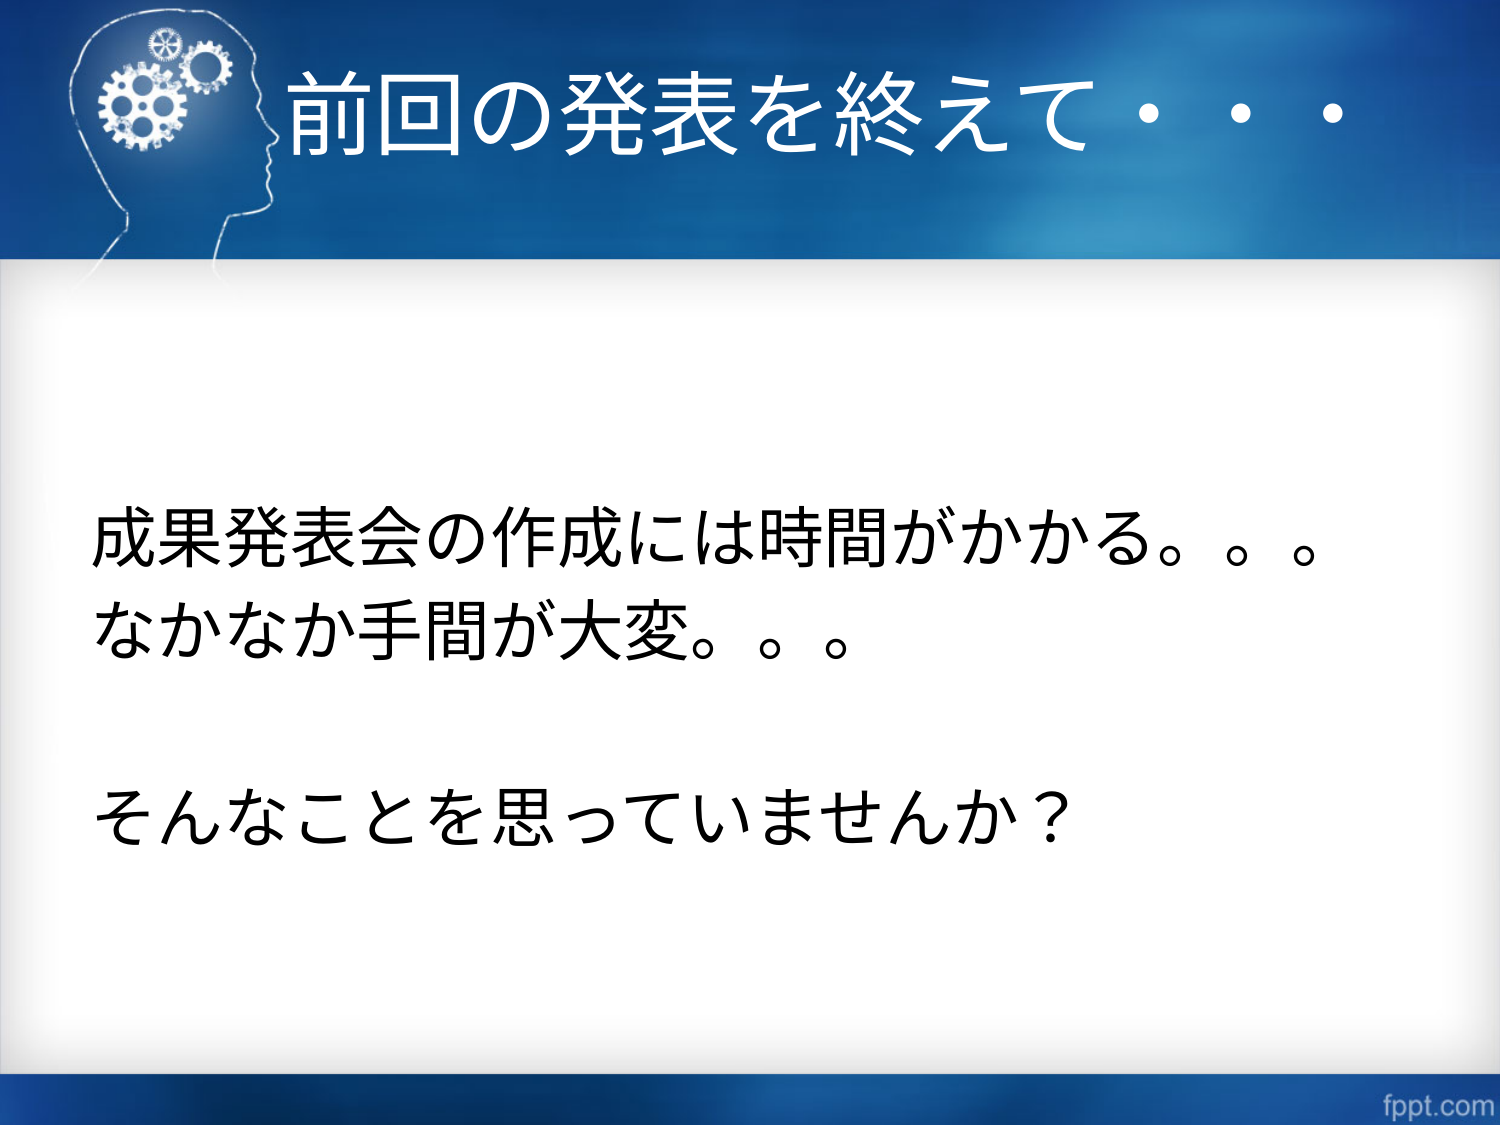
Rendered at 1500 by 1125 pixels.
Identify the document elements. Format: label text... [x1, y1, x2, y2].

title 前回の発表を終えて・・・ [64, 31, 1415, 192]
picture [0, 0, 1500, 1125]
list 成果発表会の作成には時間がかかる。。。 なかなか手間が大変。。。 そんなことを思っていませんか？ [75, 304, 1425, 1047]
